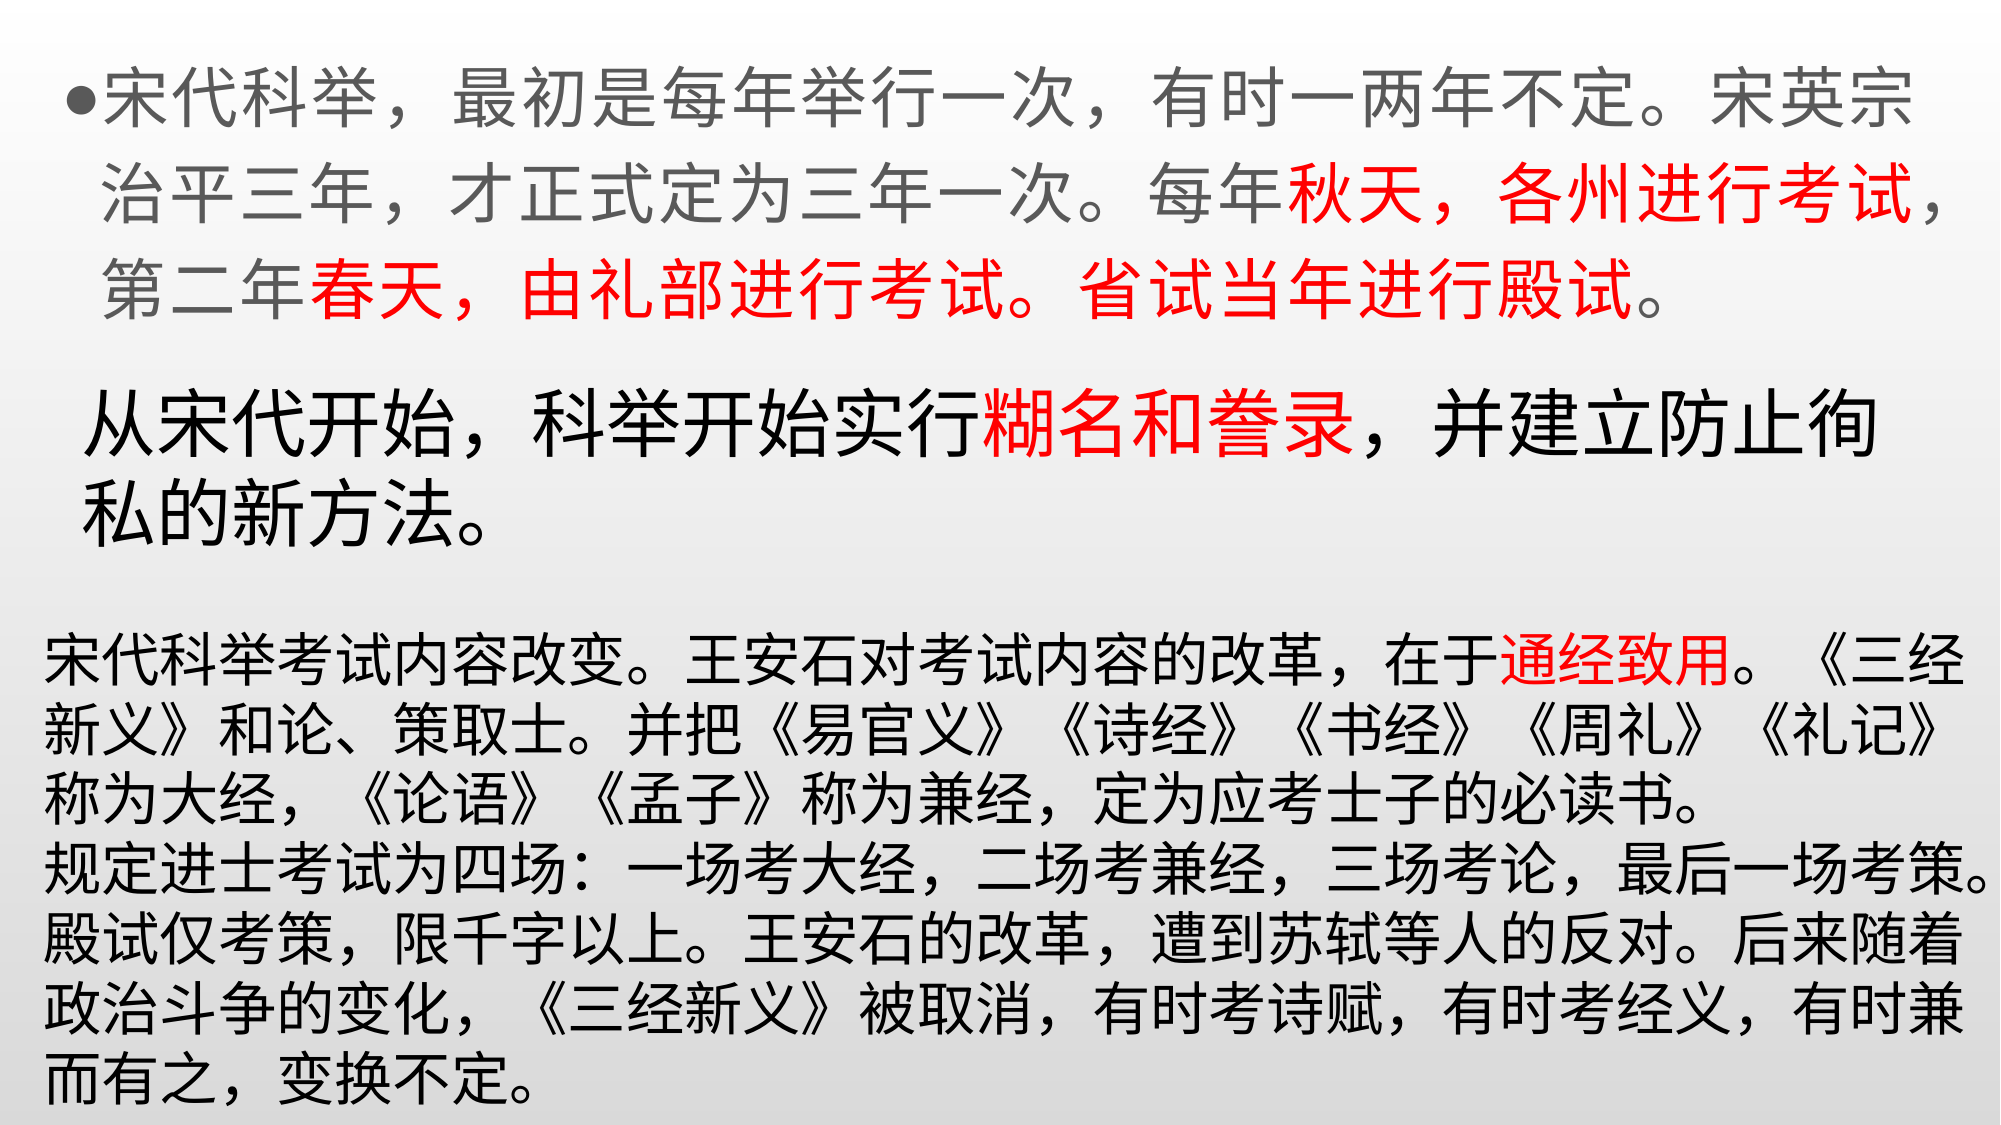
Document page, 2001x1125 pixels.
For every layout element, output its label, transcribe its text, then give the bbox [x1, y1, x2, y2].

list 宋代科举，最初是每年举行一次，有时一两年不定。宋英宗治平三年，才正式定为三年一次。每年秋天，各州进行考试，第二年春天，由礼部进行考试。省试当年进行殿试。 [47, 32, 1953, 615]
text_box 从宋代开始，科举开始实行糊名和誊录，并建立防止徇私的新方法。 [67, 369, 1953, 564]
text_box 宋代科举考试内容改变。王安石对考试内容的改革，在于通经致用。《三经新义》和论、策取士。并把《易官义》《诗经》《书经》《周礼》《礼记》称为大经，《论语》《孟子》称为兼经，定为应考士子的必读书。 规定进士考试为四场：一场考大经，二场考兼经，三场考论，最后一场考策。殿试仅考策，限千字以上。王安石的改革，遭到苏轼等人的反对。后来随着政治斗争的变化，《三经新义》被取消，有时考诗赋，有时考经义，有时兼而有之，变换不定。 [28, 615, 2000, 1120]
